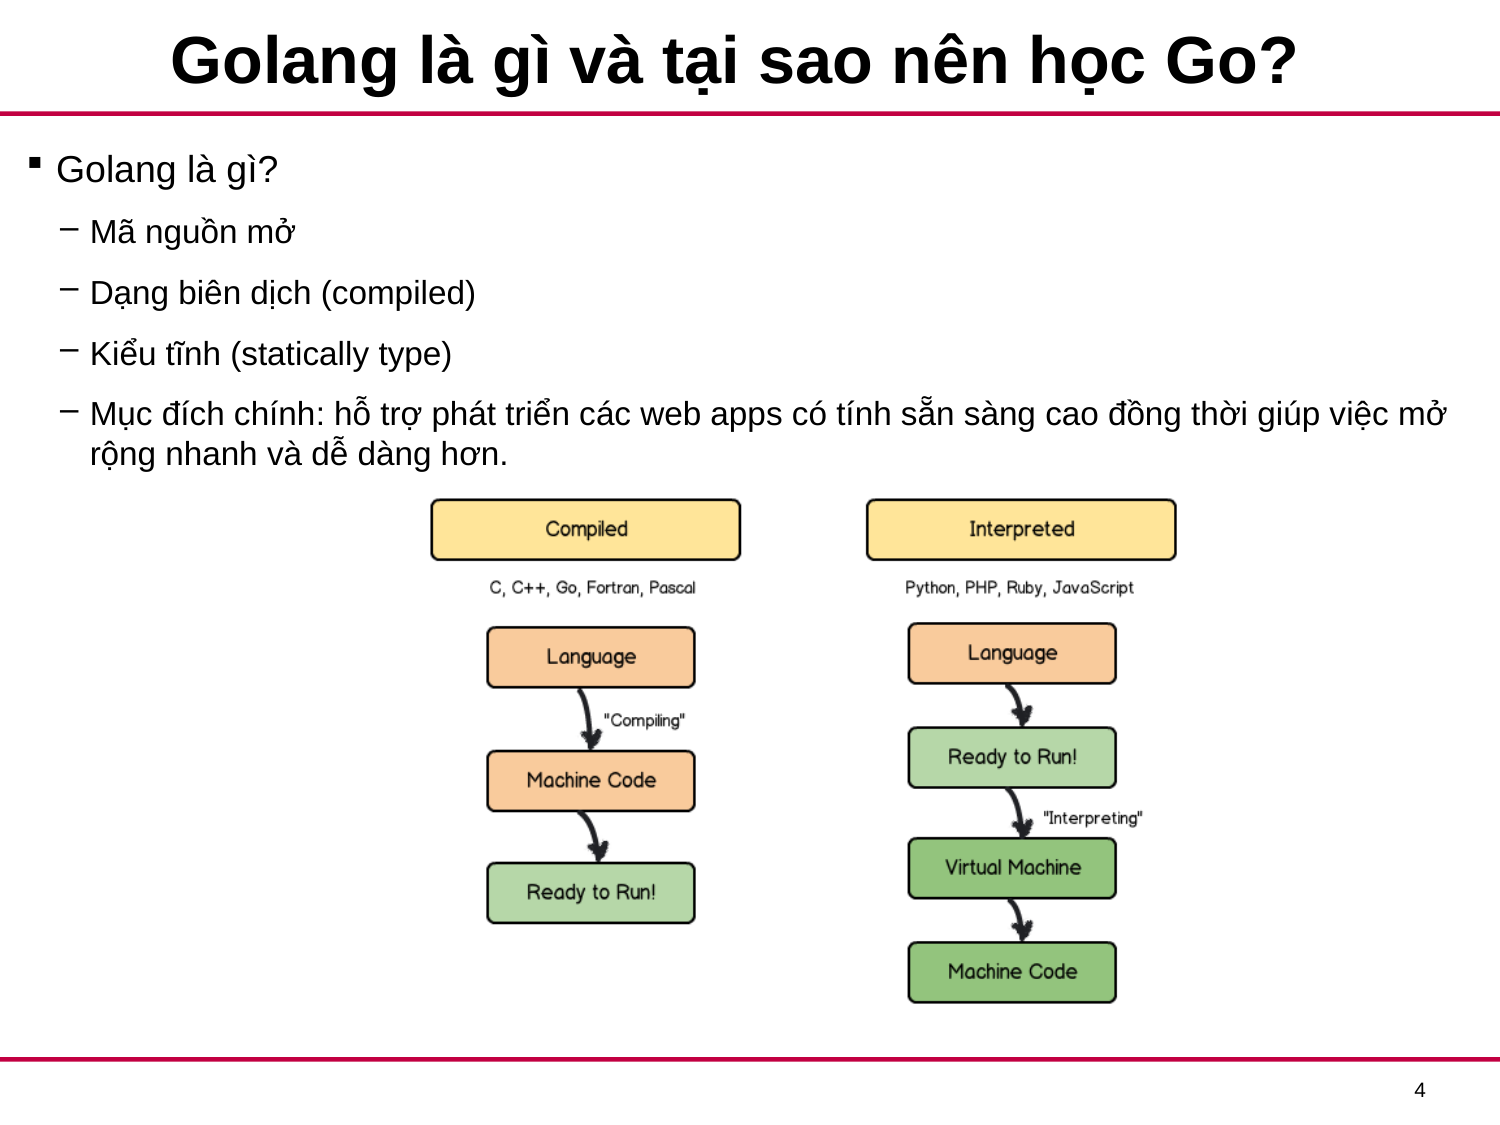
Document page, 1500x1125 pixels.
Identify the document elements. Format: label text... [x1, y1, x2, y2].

picture [415, 482, 1200, 1022]
slide_number 3 [1399, 1068, 1492, 1117]
title Golang là gì và tại sao nên học Go? [155, 9, 1486, 103]
list Golang là gì? Mã nguồn mở Dạng biên dịch (compiled) Kiểu tĩnh (statically type) Mục đích chính: hỗ trợ phát triển các web apps có tính sẵn sàng cao đồng thời giúp việc mở rộng nhanh và dễ dàng hơn. [11, 137, 1489, 1025]
